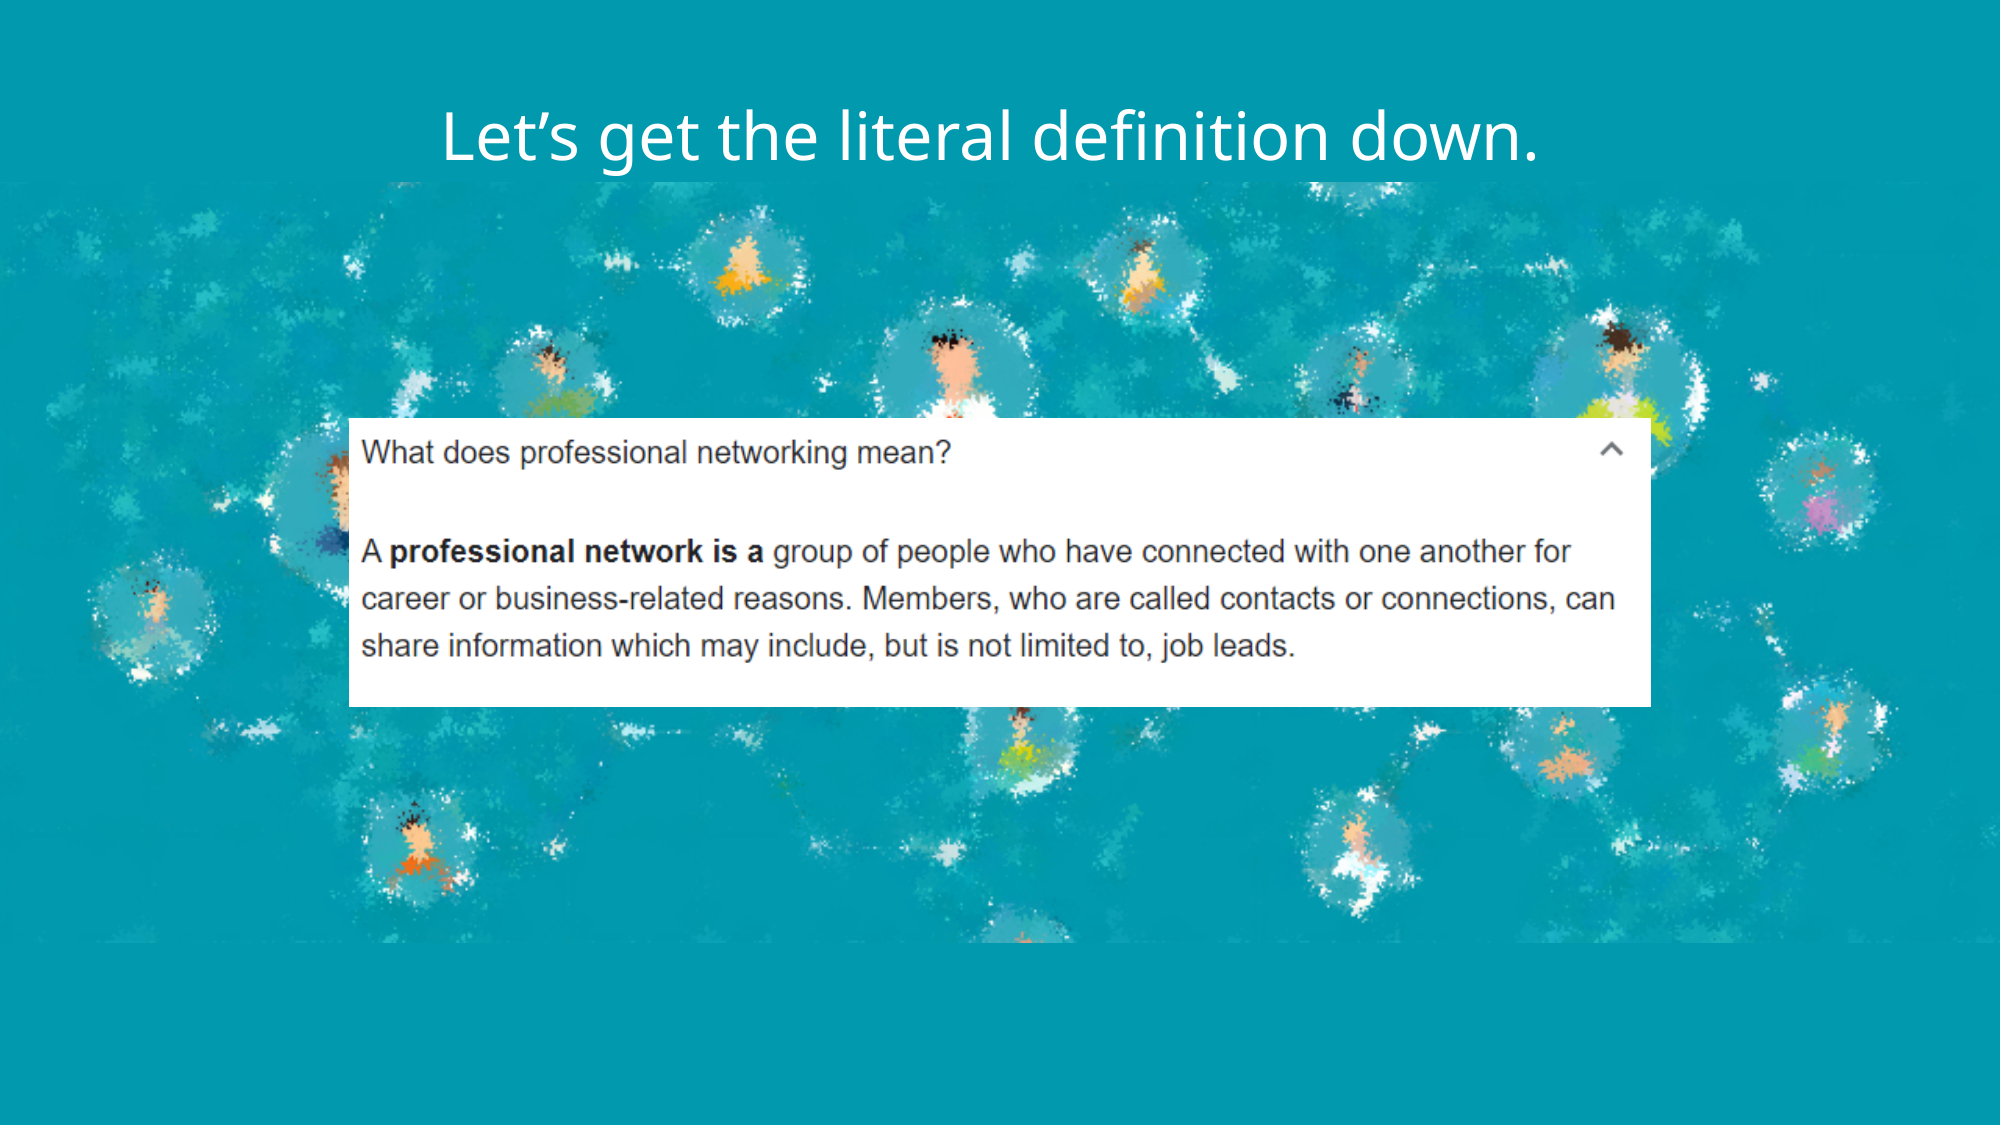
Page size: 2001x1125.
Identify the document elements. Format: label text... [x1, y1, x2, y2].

picture [0, 182, 2000, 943]
title Let’s get the literal definition down. [104, 0, 1896, 182]
